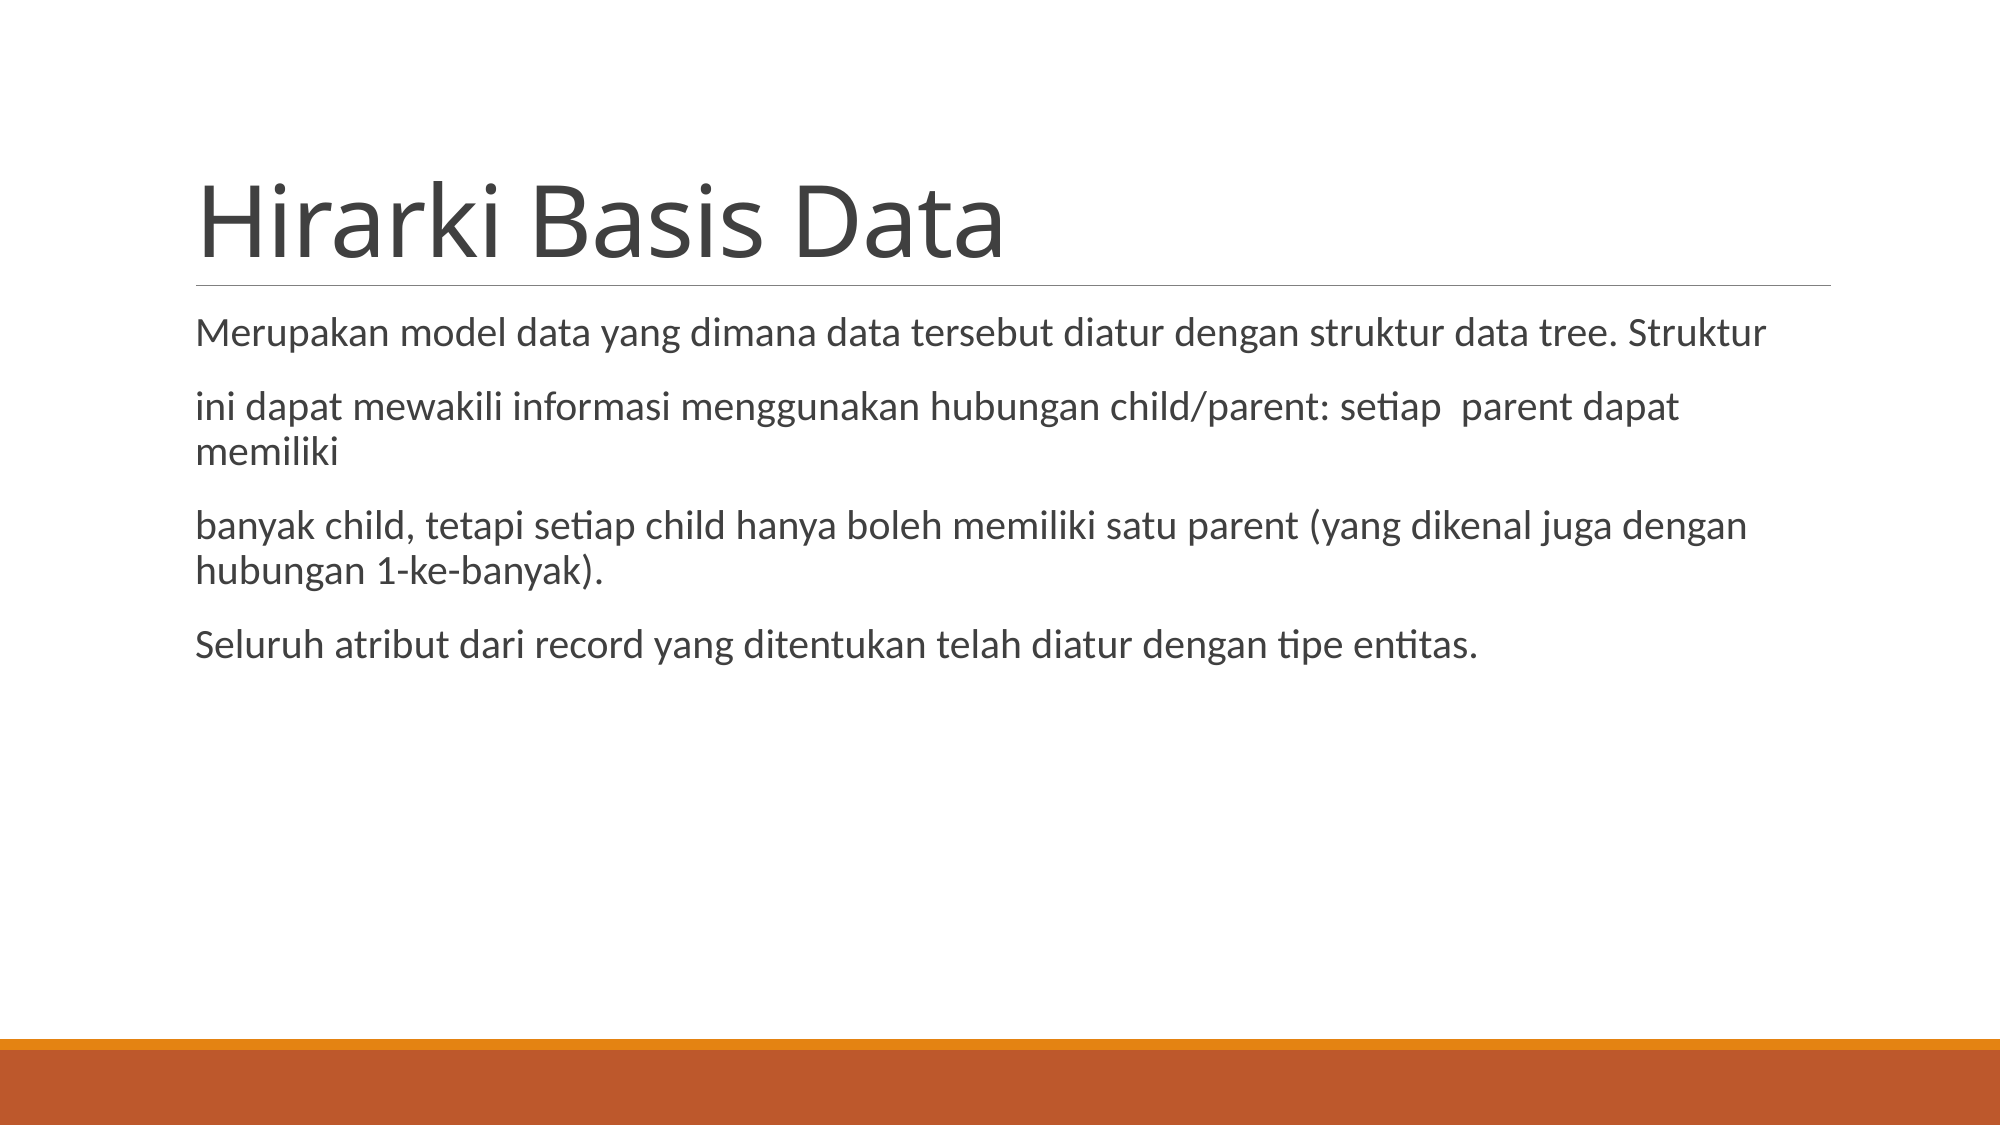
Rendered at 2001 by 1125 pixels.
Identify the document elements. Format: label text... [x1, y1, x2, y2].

title Hirarki Basis Data [180, 47, 1830, 285]
list Merupakan model data yang dimana data tersebut diatur dengan struktur data tree. Struktur ini dapat mewakili informasi menggunakan hubungan child/parent: setiap parent dapat memiliki banyak child, tetapi setiap child hanya boleh memiliki satu parent (yang dikenal juga dengan hubungan 1-ke-banyak). Seluruh atribut dari record yang ditentukan telah diatur dengan tipe entitas. [180, 302, 1830, 963]
